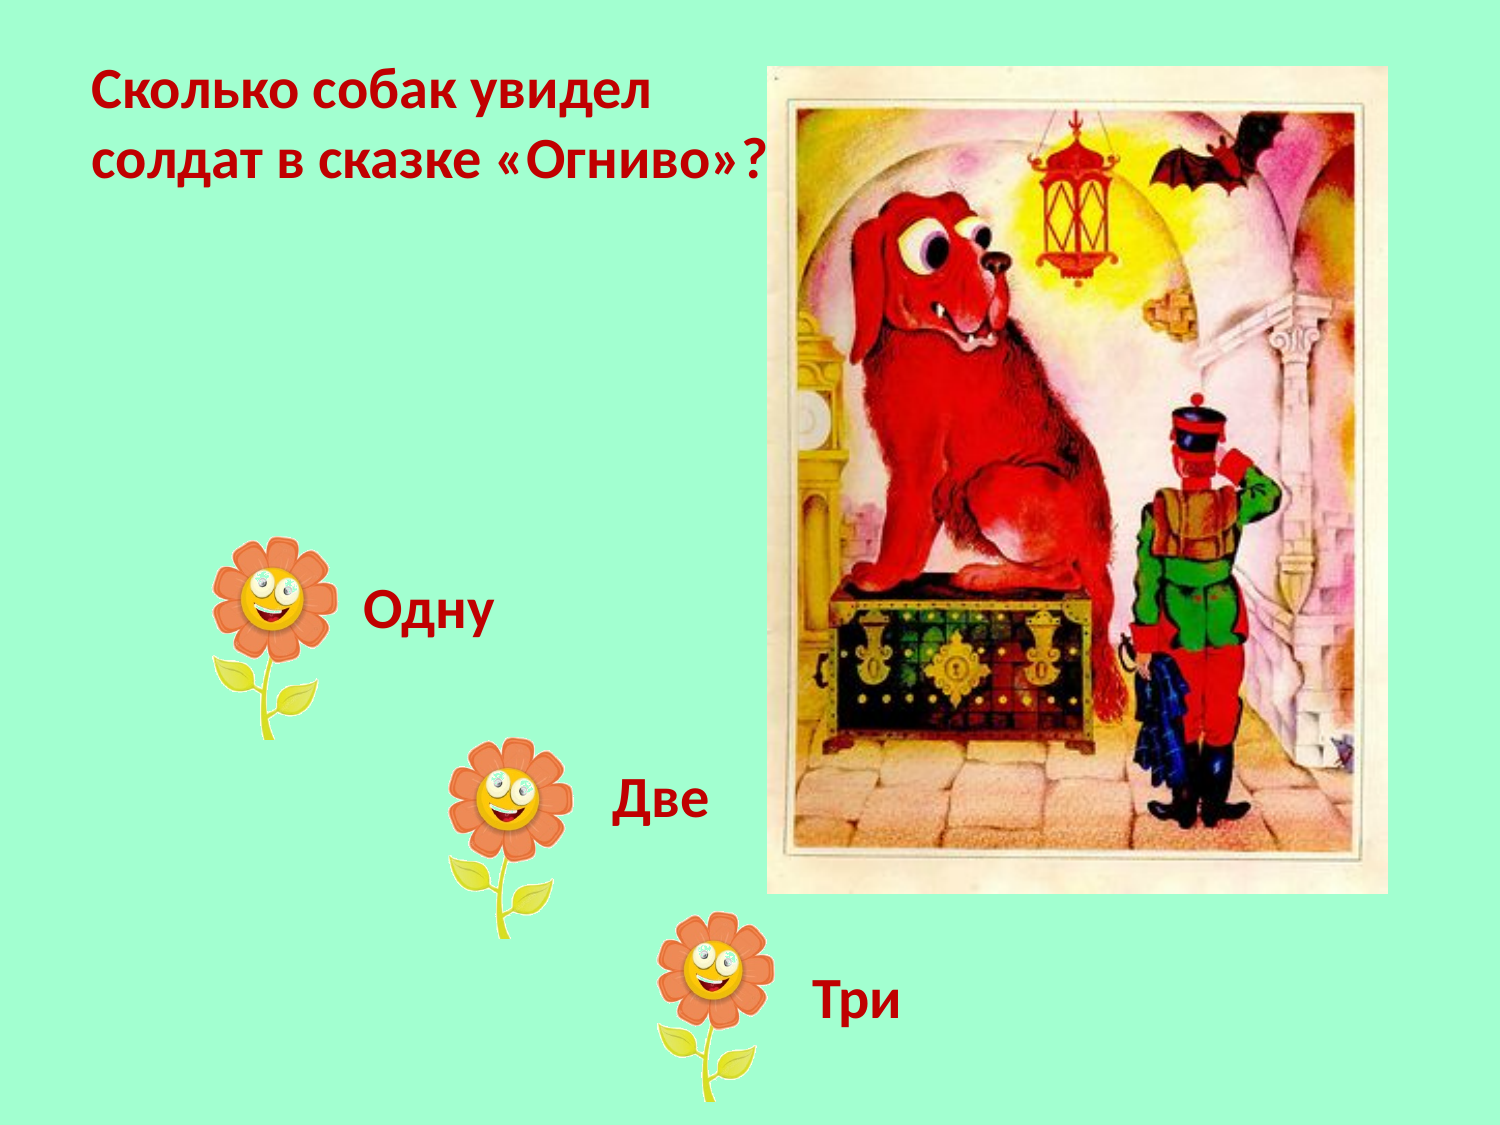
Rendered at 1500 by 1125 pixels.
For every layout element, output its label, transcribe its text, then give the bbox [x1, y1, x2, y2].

picture [147, 66, 1389, 1102]
text_box Две [635, 751, 725, 837]
text_box Одну [400, 562, 511, 648]
text_box Сколько собак увидел солдат в сказке «Огниво»? [76, 42, 827, 198]
text_box Три [833, 952, 918, 1038]
